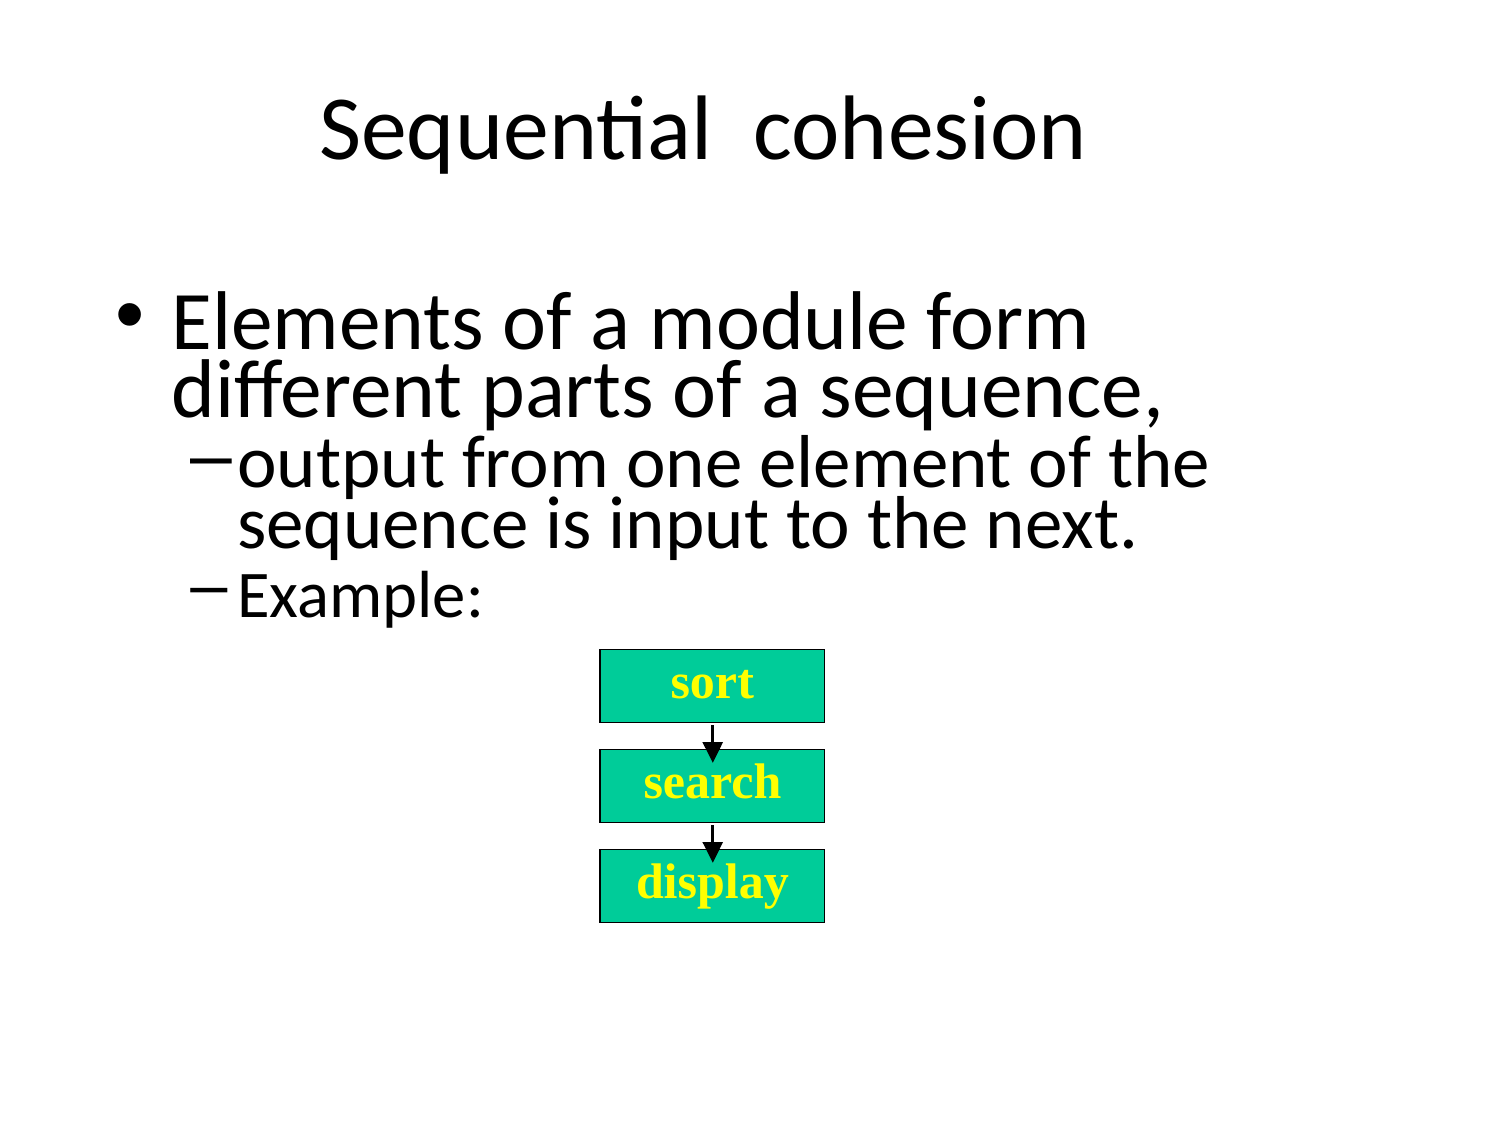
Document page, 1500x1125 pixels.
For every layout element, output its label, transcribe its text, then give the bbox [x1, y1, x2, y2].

text_box sort [600, 649, 825, 723]
title Sequential cohesion [66, 29, 1342, 217]
text_box [702, 725, 724, 763]
text_box search [600, 749, 825, 823]
list Elements of a module form different parts of a sequence, output from one element of the sequence is input to the next. Example: [112, 287, 1387, 963]
text_box [702, 825, 724, 863]
text_box display [600, 849, 825, 923]
